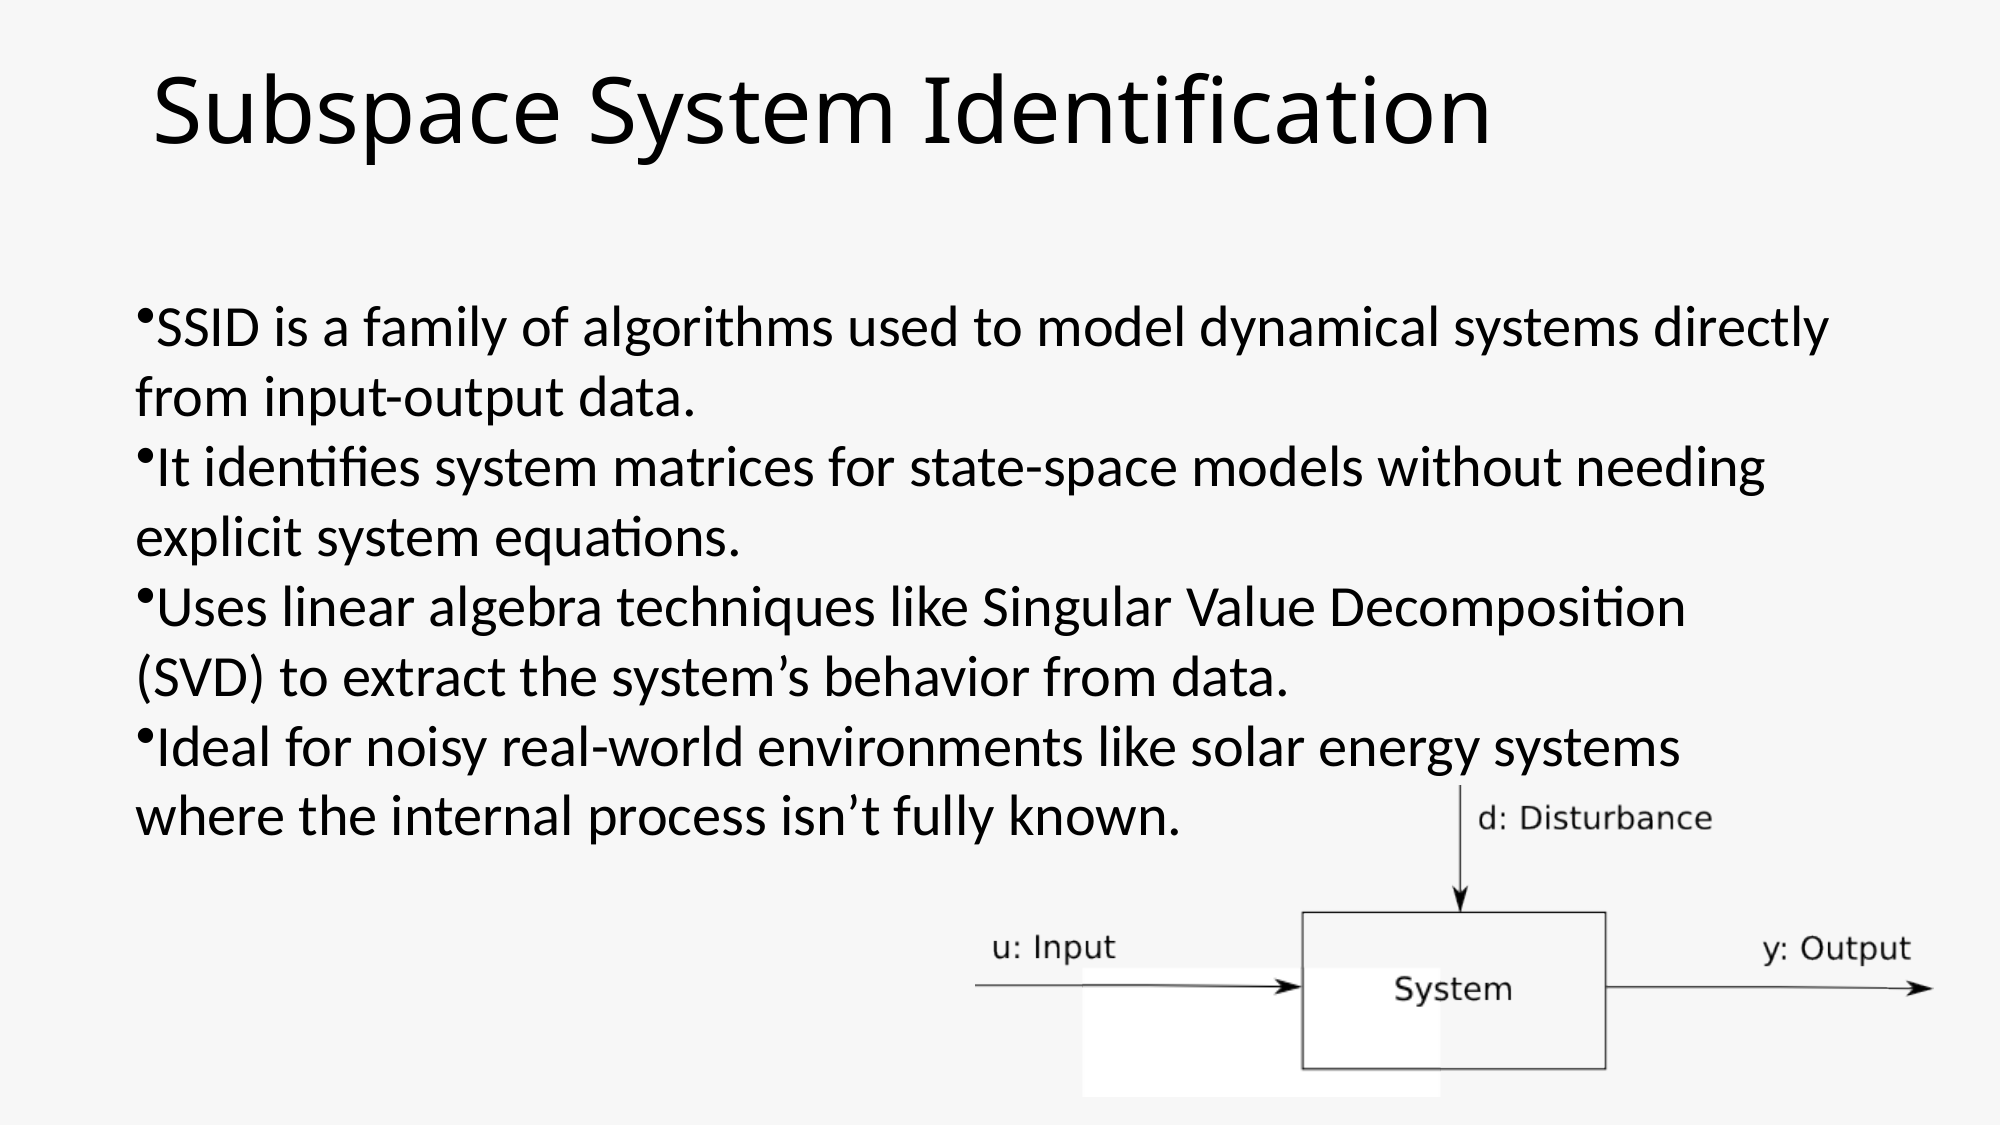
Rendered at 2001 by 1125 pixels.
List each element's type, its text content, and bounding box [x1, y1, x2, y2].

title Subspace System Identification [137, 59, 1863, 278]
list SSID is a family of algorithms used to model dynamical systems directly from input-output data. It identifies system matrices for state-space models without needing explicit system equations. Uses linear algebra techniques like Singular Value Decomposition (SVD) to extract the system’s behavior from data. Ideal for noisy real-world environments like solar energy systems where the internal process isn’t fully known. [120, 241, 1846, 894]
picture [975, 785, 1934, 1097]
